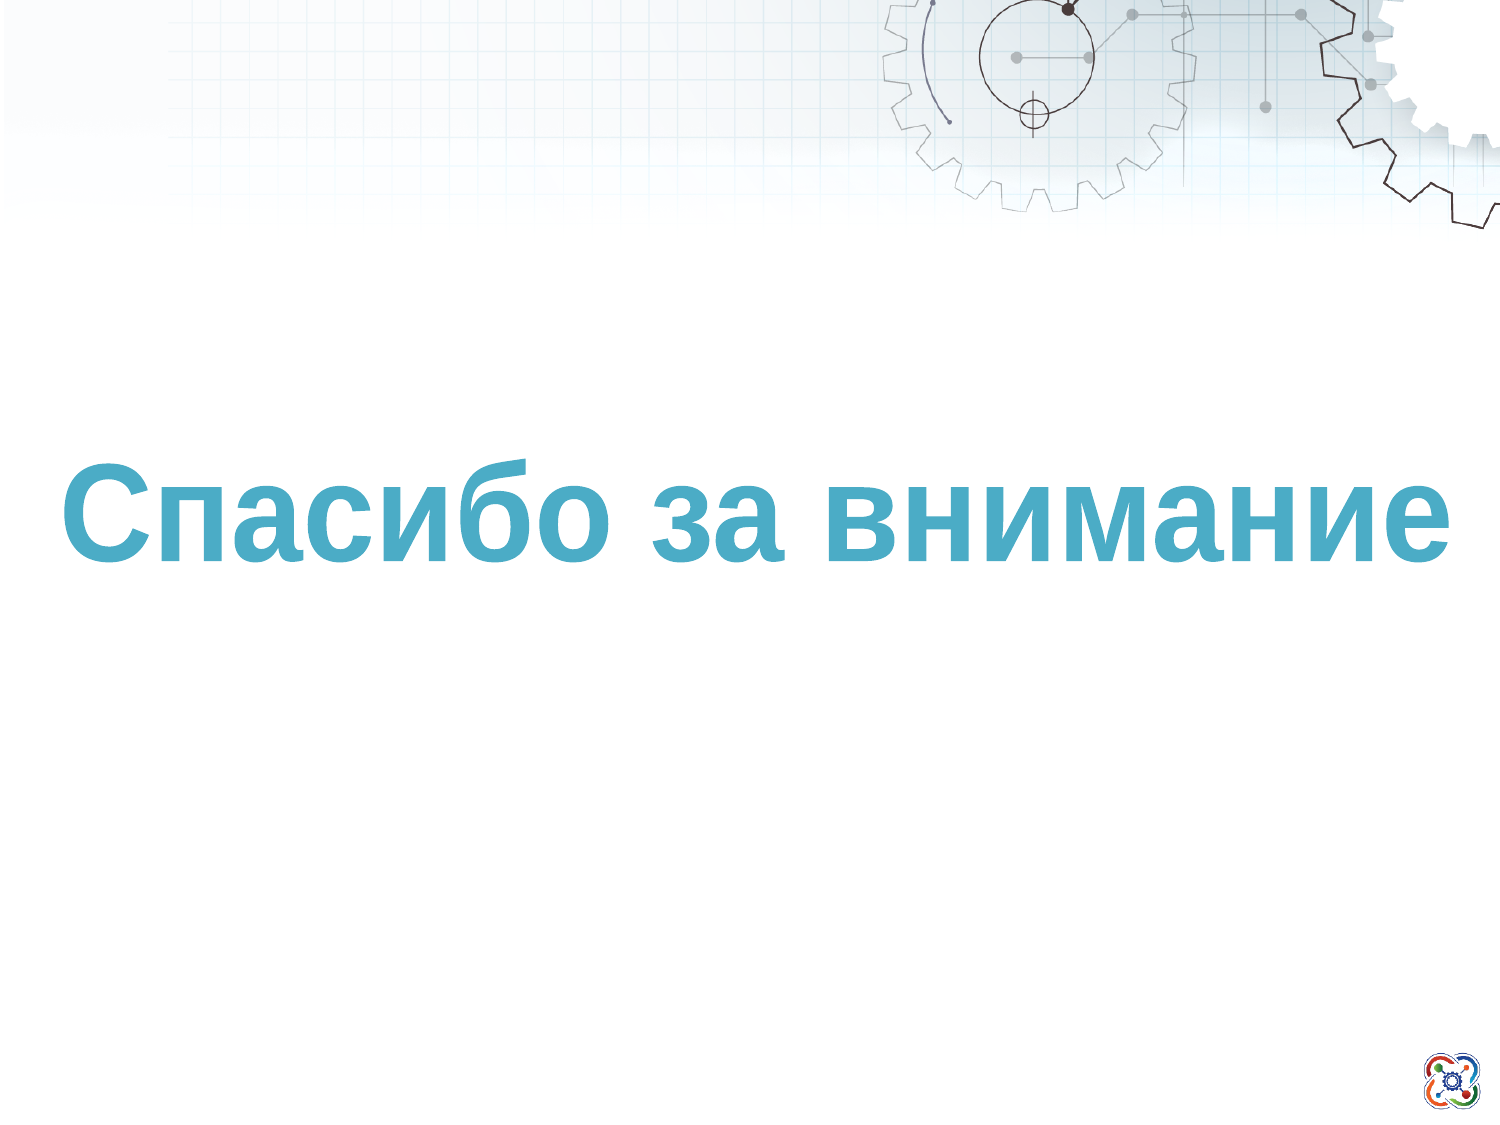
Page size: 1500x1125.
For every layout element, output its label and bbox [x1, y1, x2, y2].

picture [1411, 1041, 1484, 1125]
picture [0, 0, 1500, 242]
